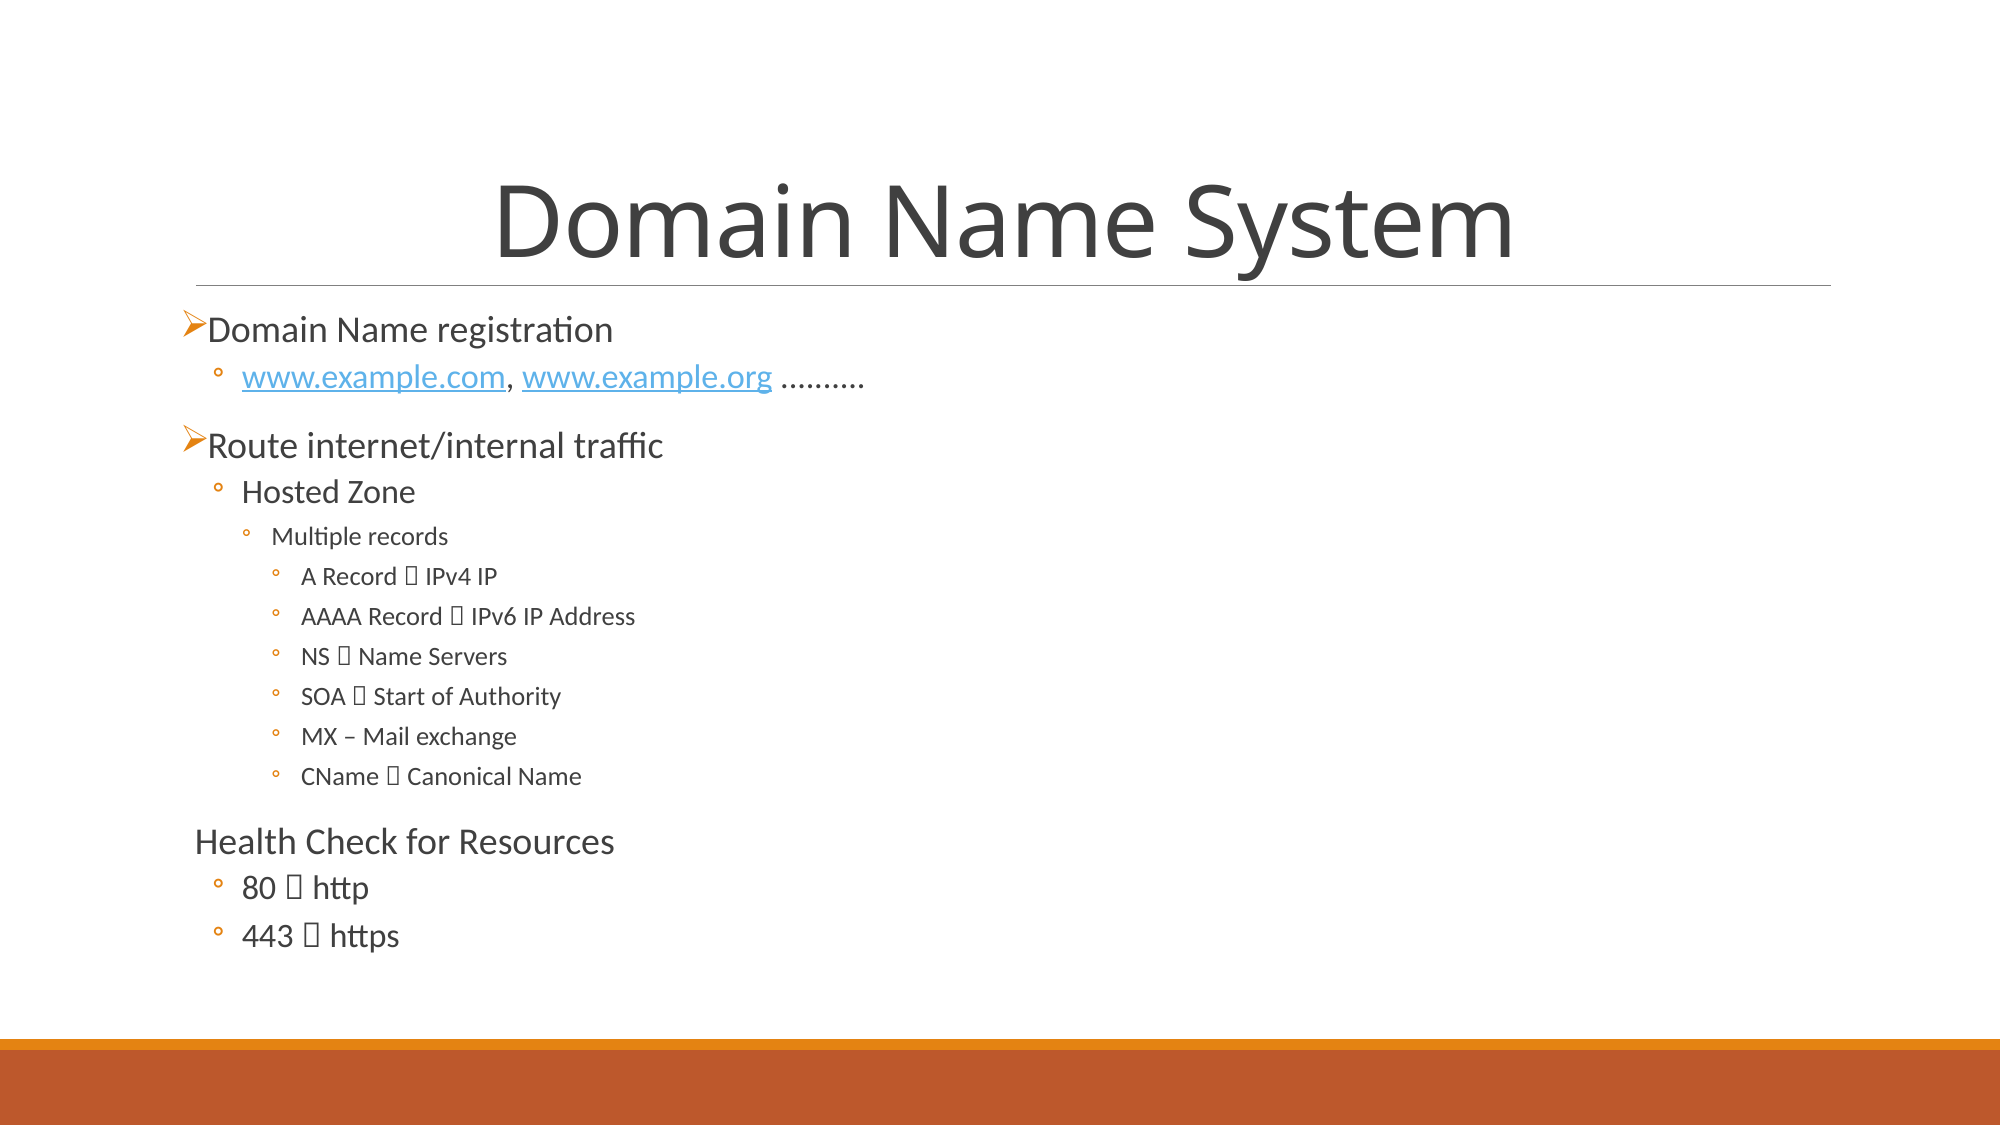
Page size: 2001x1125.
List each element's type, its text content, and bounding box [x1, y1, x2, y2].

list Domain Name registration www.example.com, www.example.org .......... Route internet/internal traffic Hosted Zone Multiple records A Record  IPv4 IP AAAA Record  IPv6 IP Address NS  Name Servers SOA  Start of Authority MX – Mail exchange CName  Canonical Name Health Check for Resources 80  http 443  https [180, 302, 1830, 963]
title Domain Name System [180, 47, 1830, 285]
